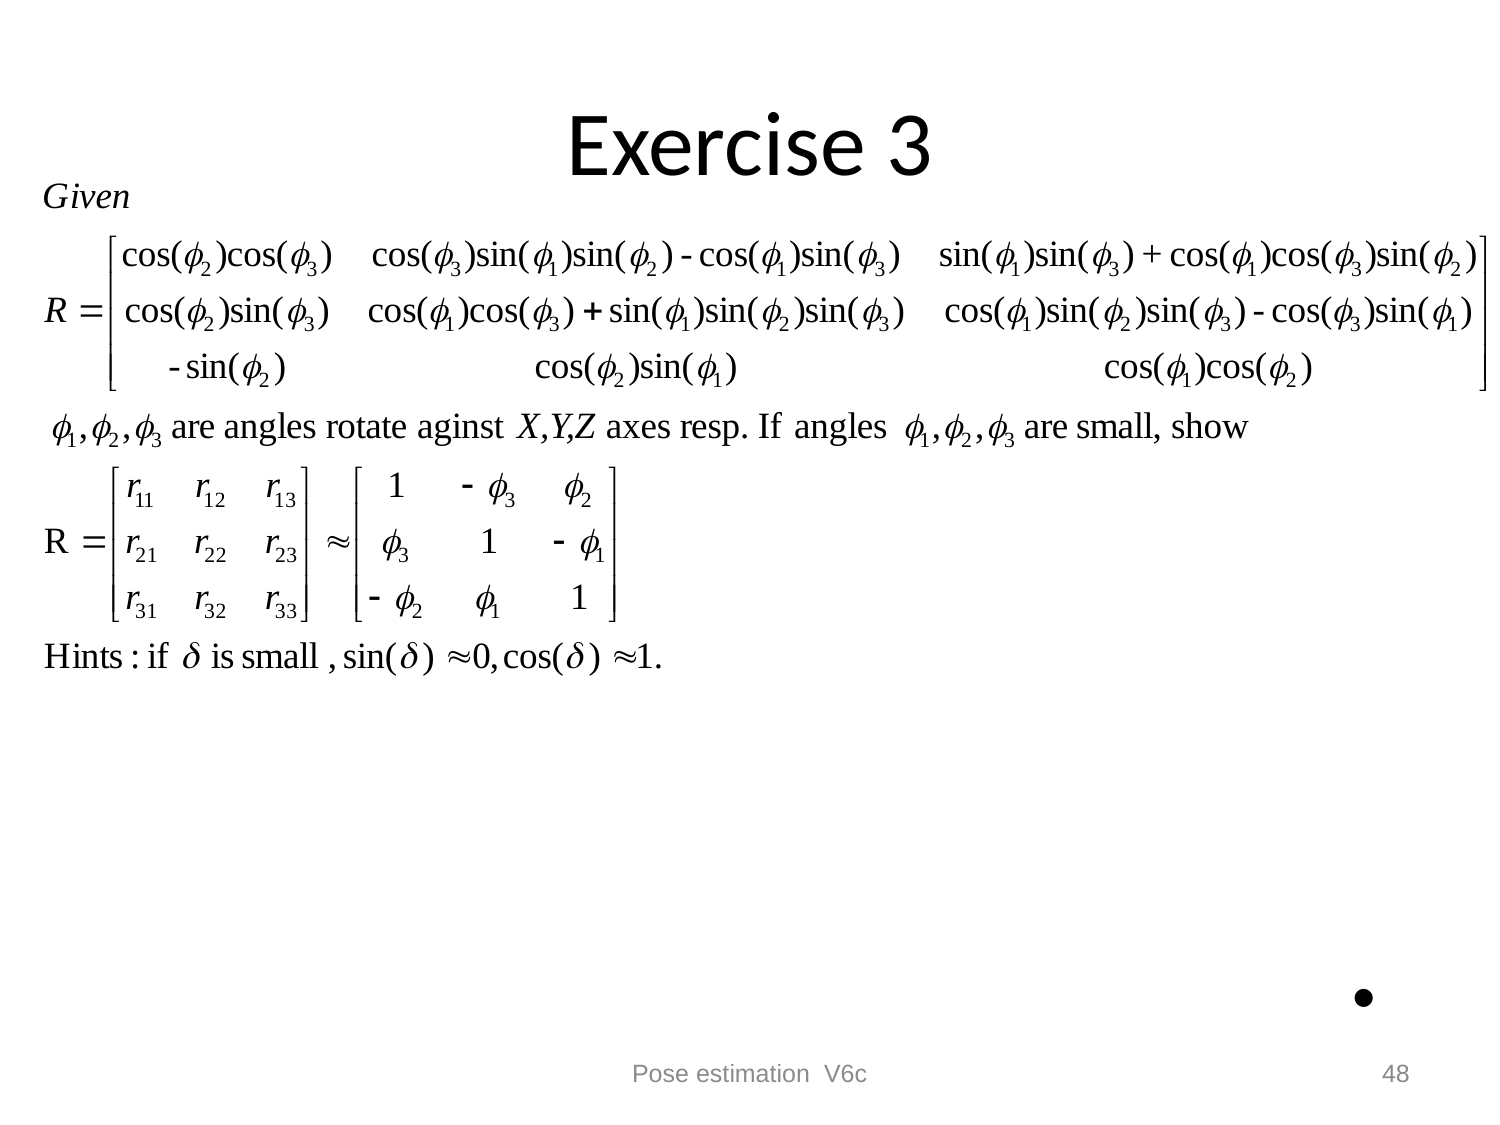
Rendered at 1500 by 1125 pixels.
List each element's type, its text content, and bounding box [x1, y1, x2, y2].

slide_number 48 [1074, 1042, 1425, 1103]
list [1337, 950, 1425, 1005]
footer Pose estimation V6c [512, 1042, 988, 1103]
title Exercise 3 [75, 45, 1425, 173]
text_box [37, 174, 1500, 687]
